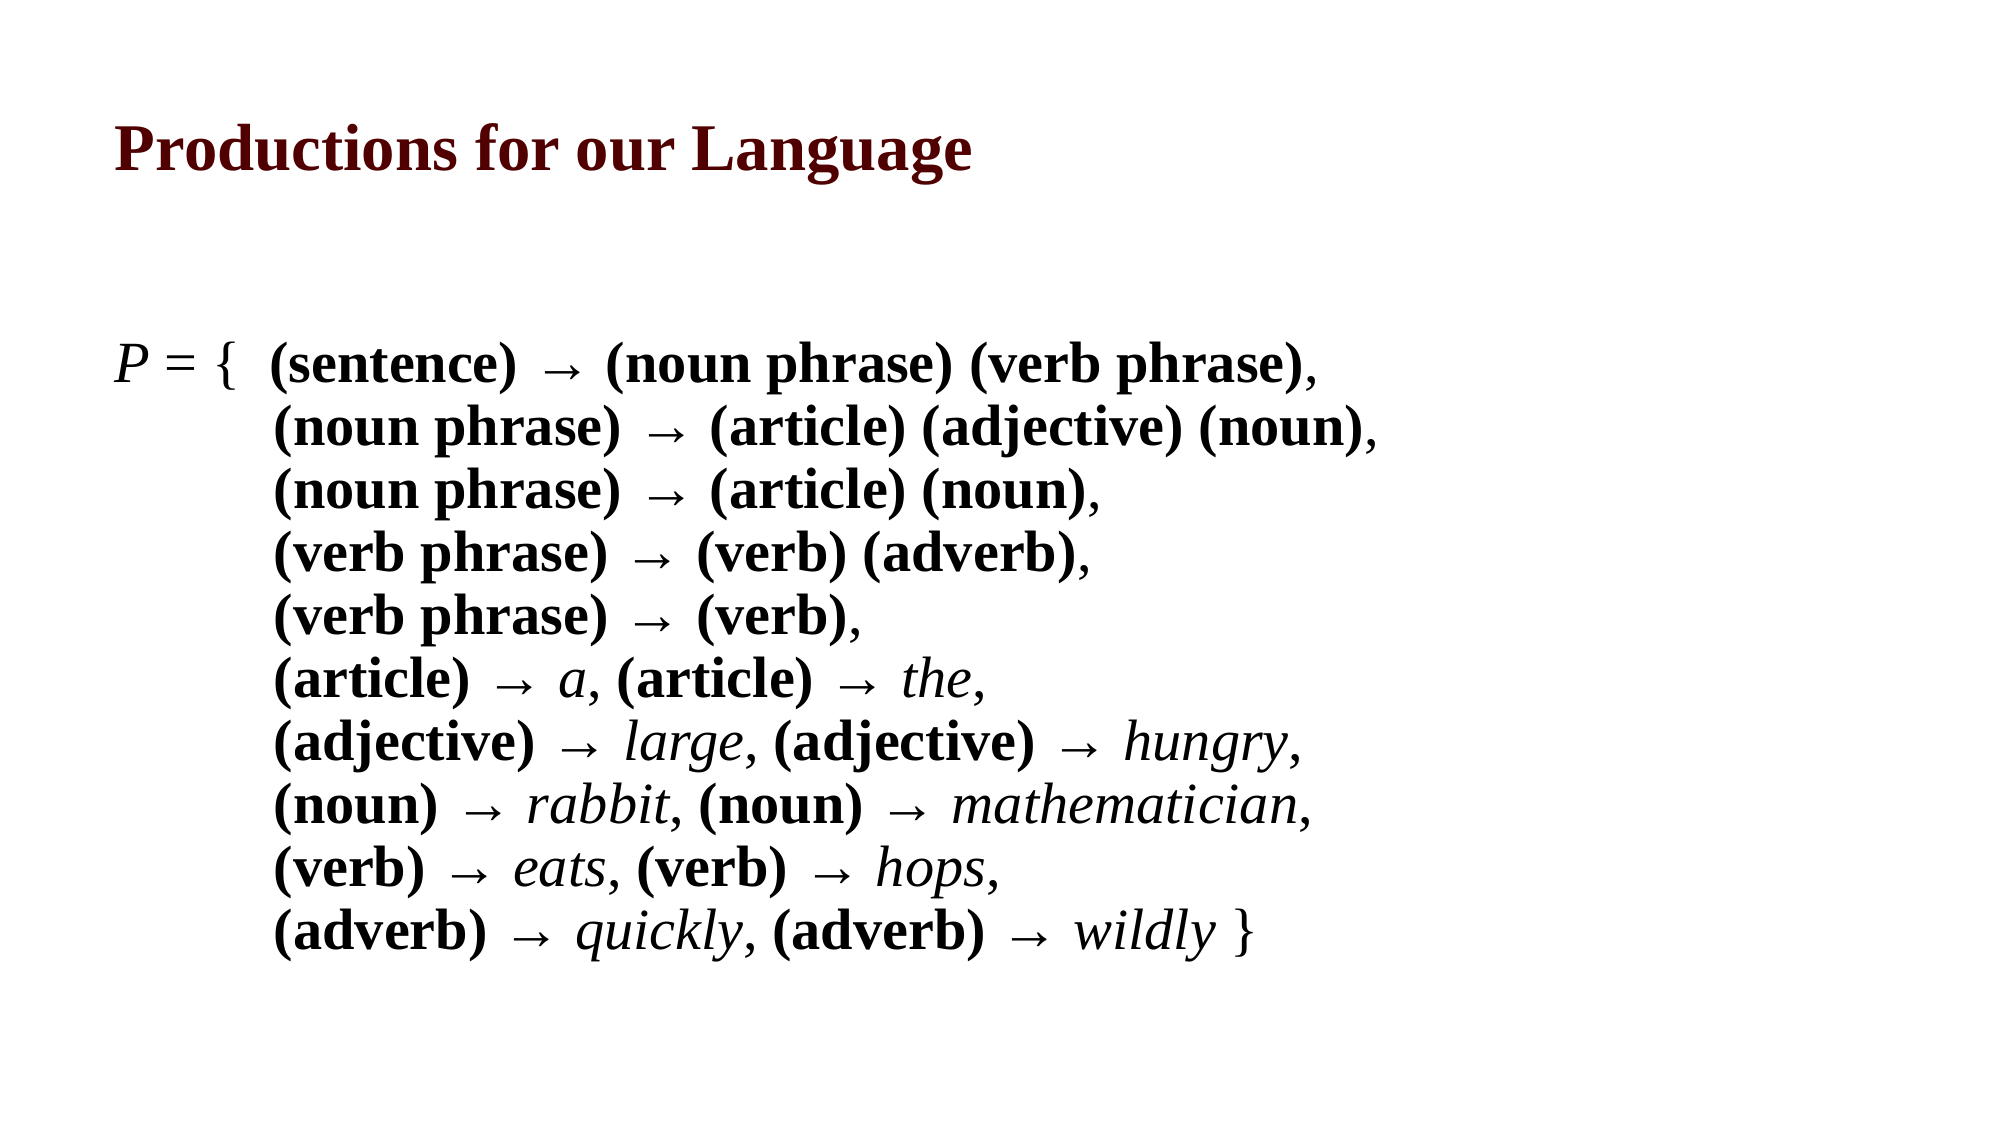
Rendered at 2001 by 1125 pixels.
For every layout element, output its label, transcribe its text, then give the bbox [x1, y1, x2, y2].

title Productions for our Language [99, 50, 1900, 238]
list P = { (sentence) → (noun phrase) (verb phrase), (noun phrase) → (article) (adjective) (noun), (noun phrase) → (article) (noun), (verb phrase) → (verb) (adverb), (verb phrase) → (verb), (article) → a, (article) → the, (adjective) → large, (adjective) → hungry, (noun) → rabbit, (noun) → mathematician, (verb) → eats, (verb) → hops, (adverb) → quickly, (adverb) → wildly } [99, 324, 1900, 1000]
